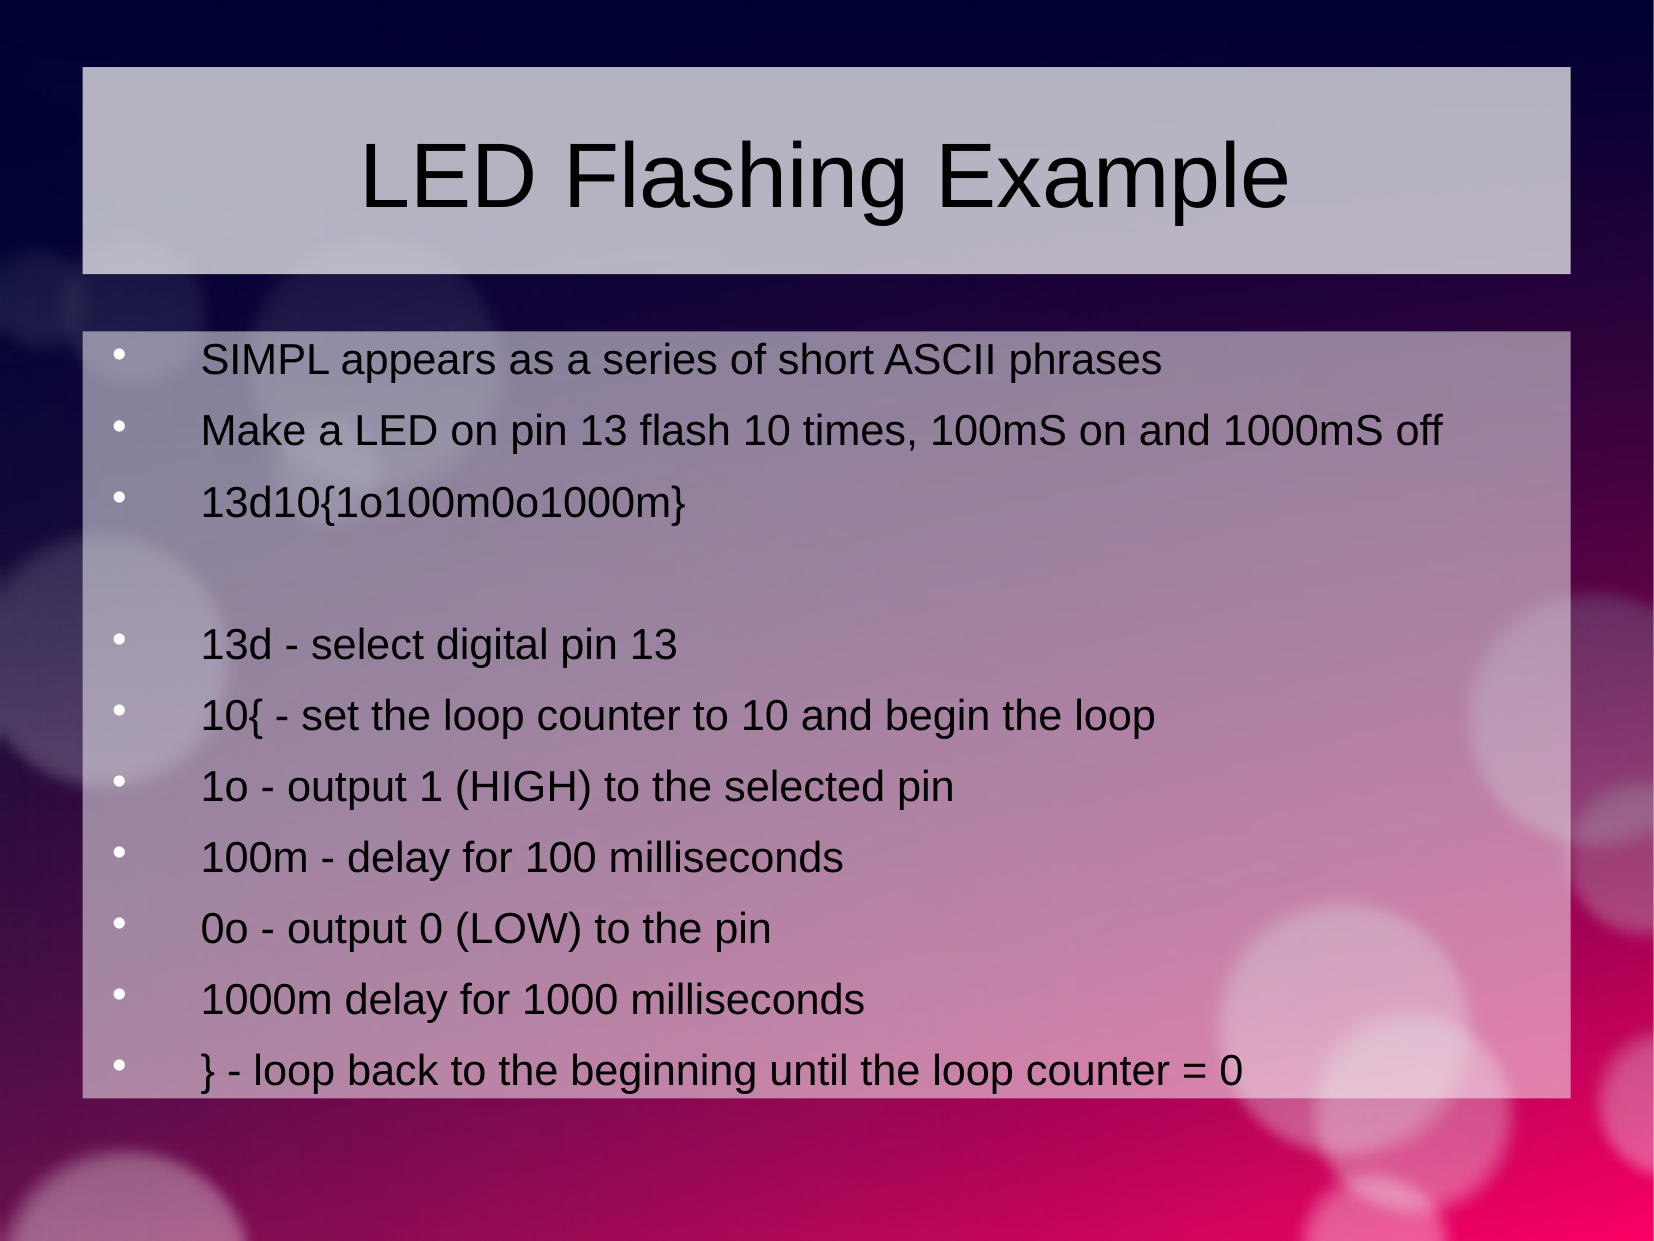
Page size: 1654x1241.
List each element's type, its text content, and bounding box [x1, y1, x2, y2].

text_box LED Flashing Example [82, 67, 1571, 275]
picture [0, 0, 1654, 1241]
text_box SIMPL appears as a series of short ASCII phrases Make a LED on pin 13 flash 10 times, 100mS on and 1000mS off 13d10{1o100m0o1000m} 13d - select digital pin 13 10{ - set the loop counter to 10 and begin the loop 1o - output 1 (HIGH) to the selected pin 100m - delay for 100 milliseconds 0o - output 0 (LOW) to the pin 1000m delay for 1000 milliseconds } - loop back to the beginning until the loop counter = 0 [82, 331, 1571, 1099]
